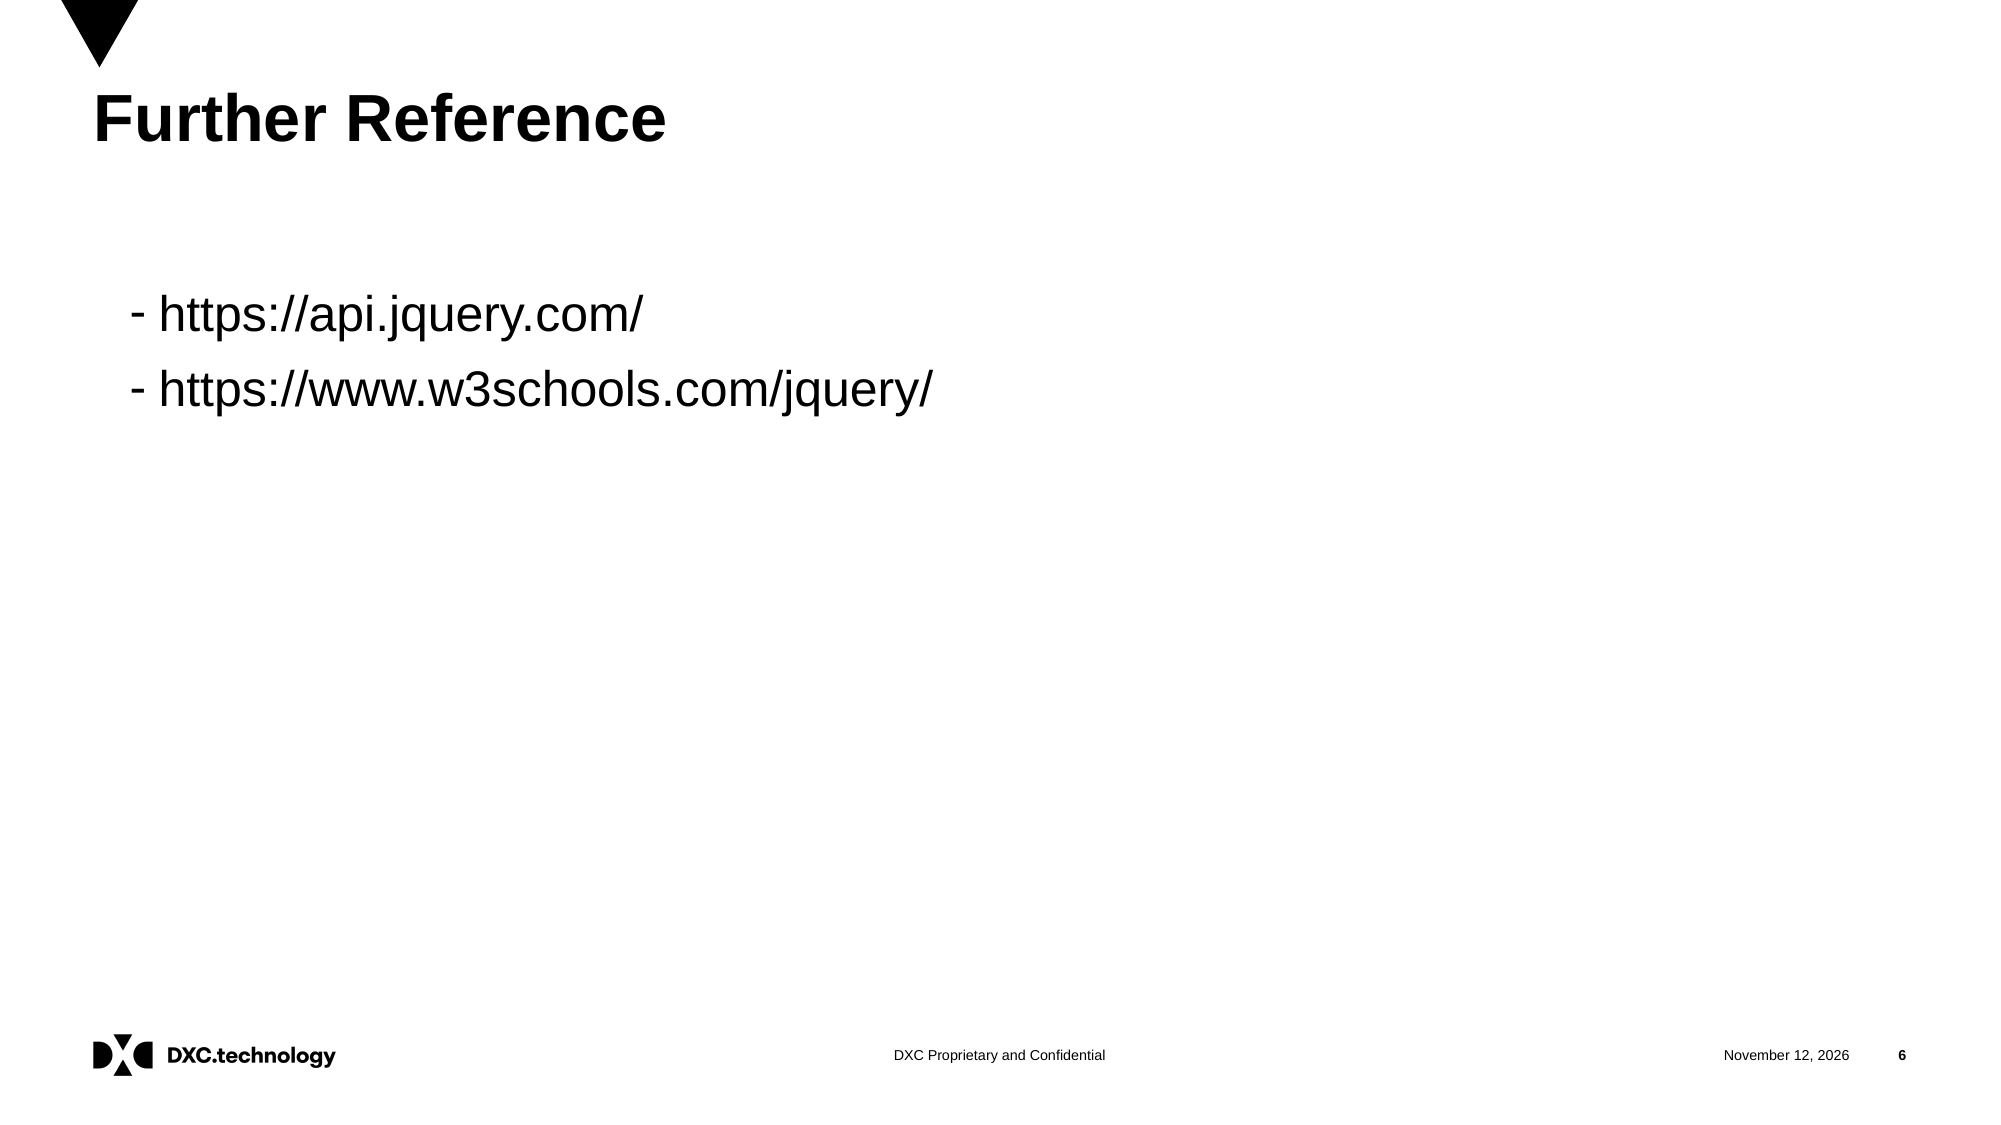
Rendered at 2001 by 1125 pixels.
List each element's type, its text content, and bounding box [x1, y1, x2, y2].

list https://api.jquery.com/ https://www.w3schools.com/jquery/ [93, 282, 1625, 982]
title Further Reference [93, 87, 1907, 282]
